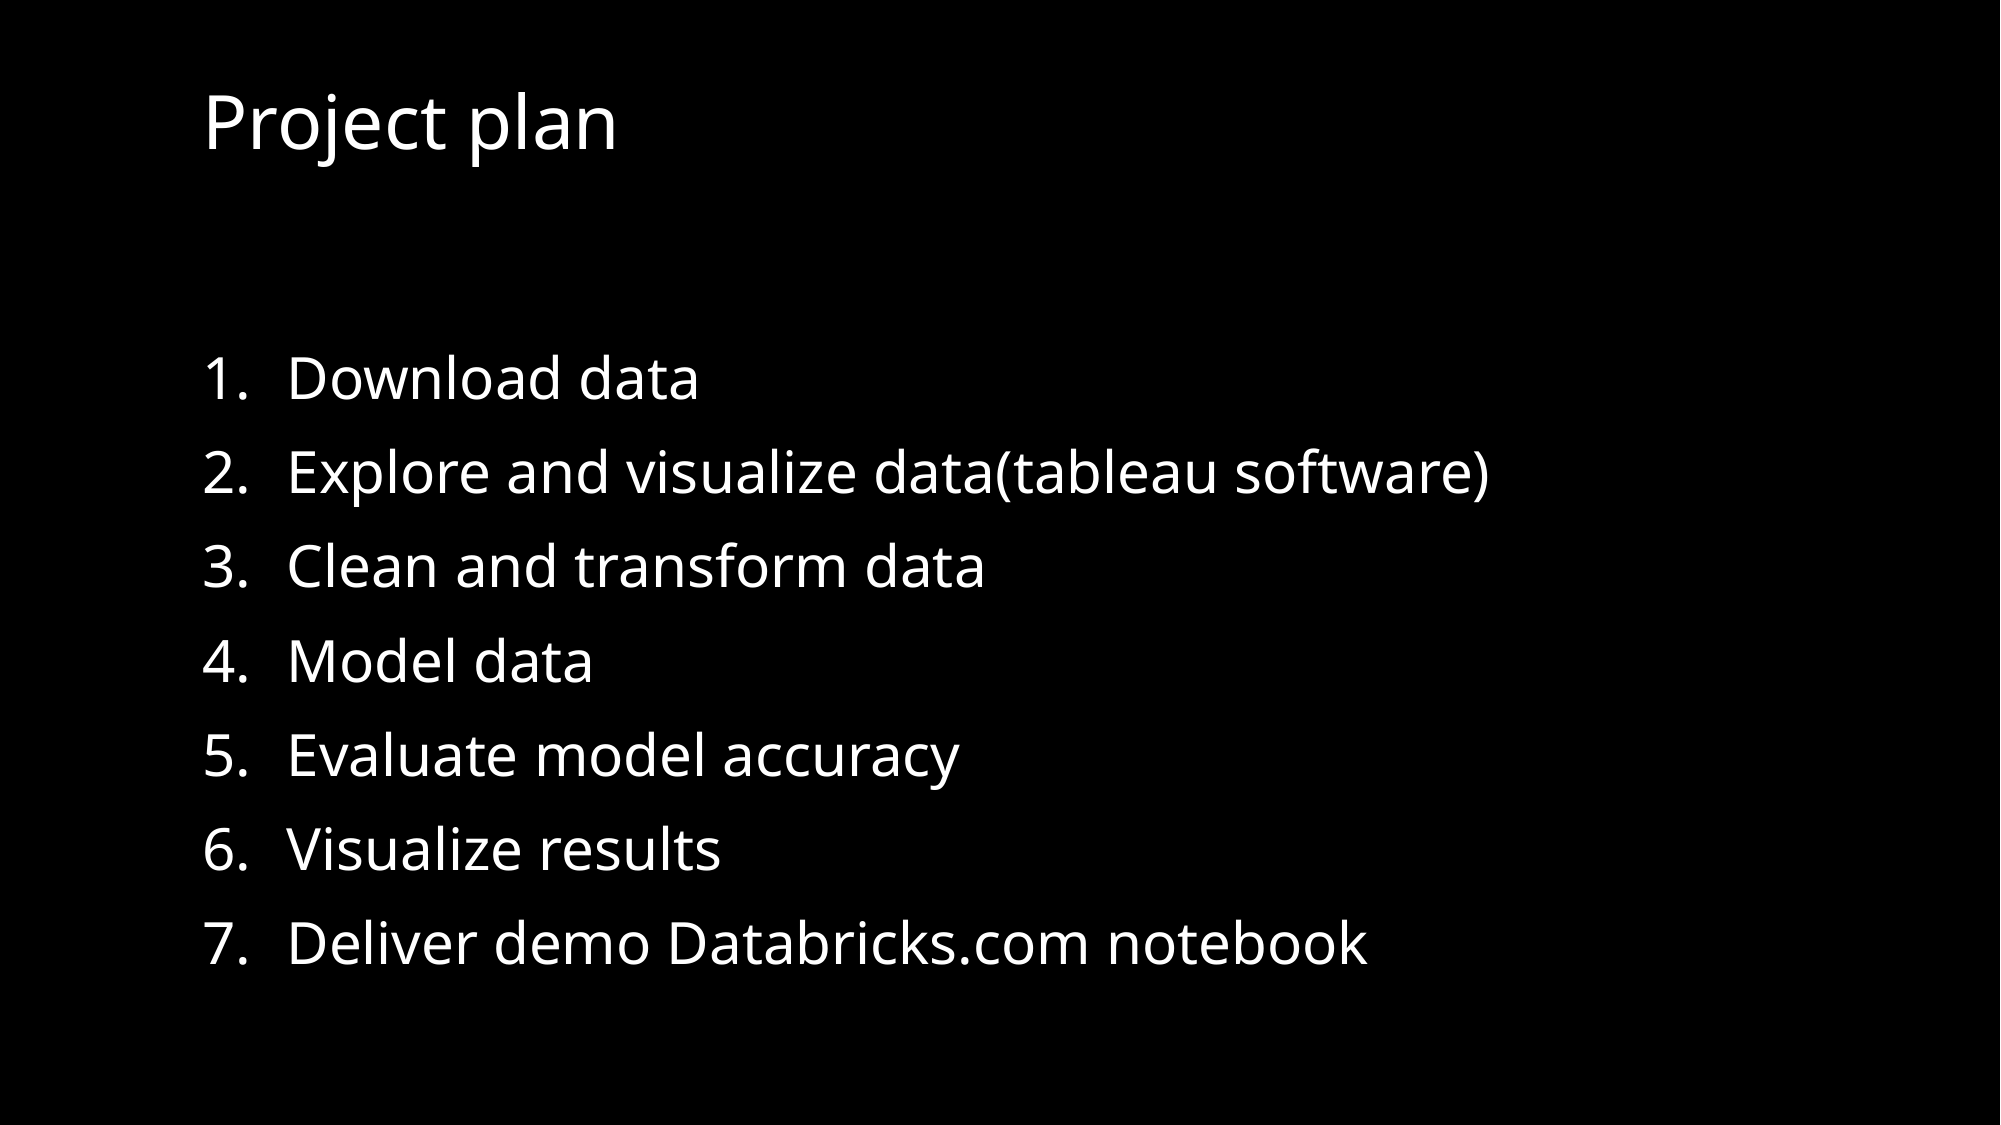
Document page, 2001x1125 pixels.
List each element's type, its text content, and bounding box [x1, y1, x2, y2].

title Project plan [187, 10, 1813, 229]
list Download data Explore and visualize data(tableau software) Clean and transform data Model data Evaluate model accuracy Visualize results Deliver demo Databricks.com notebook [187, 270, 1813, 1048]
